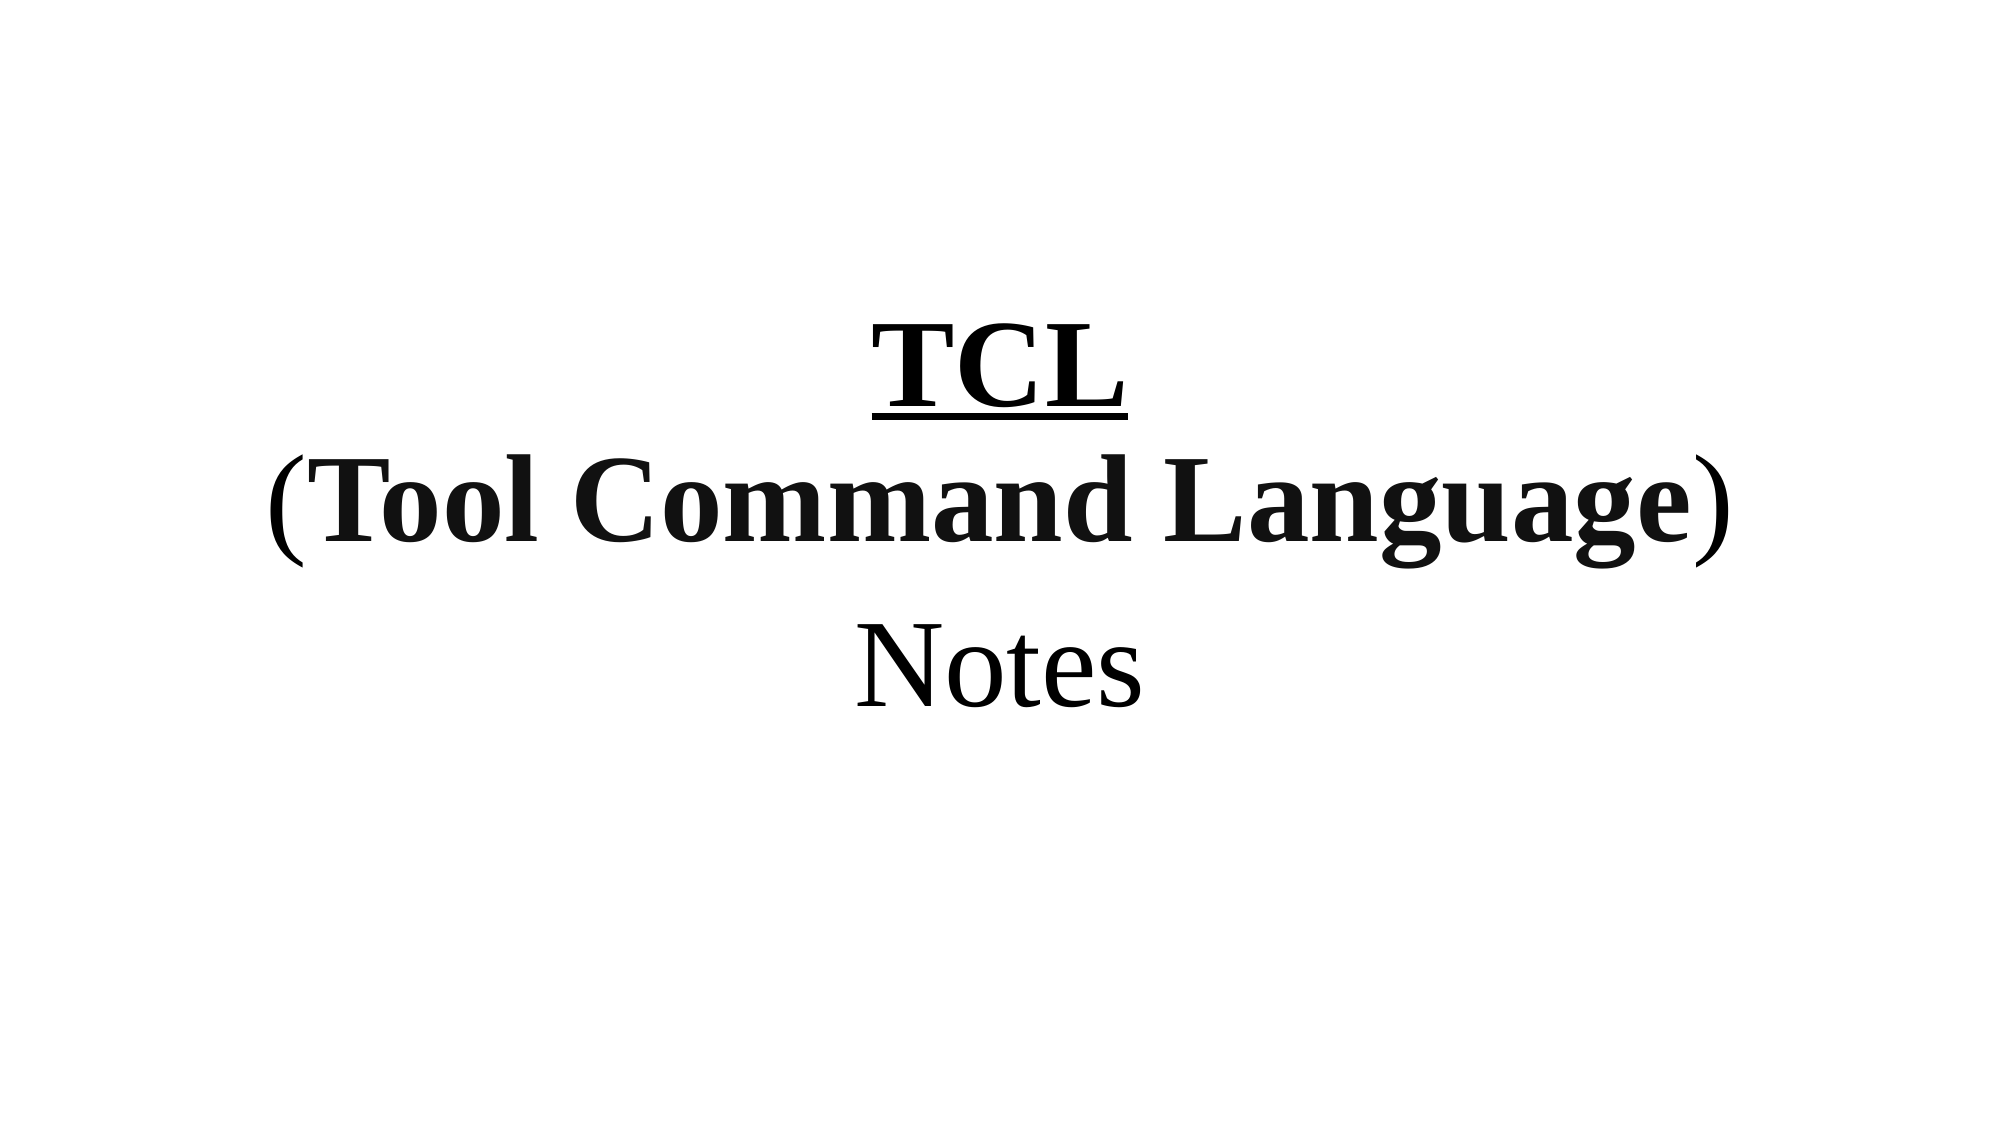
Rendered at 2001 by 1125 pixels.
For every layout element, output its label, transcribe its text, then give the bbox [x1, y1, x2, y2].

subtitle Notes [249, 590, 1750, 863]
title TCL (Tool Command Language) [249, 184, 1750, 576]
